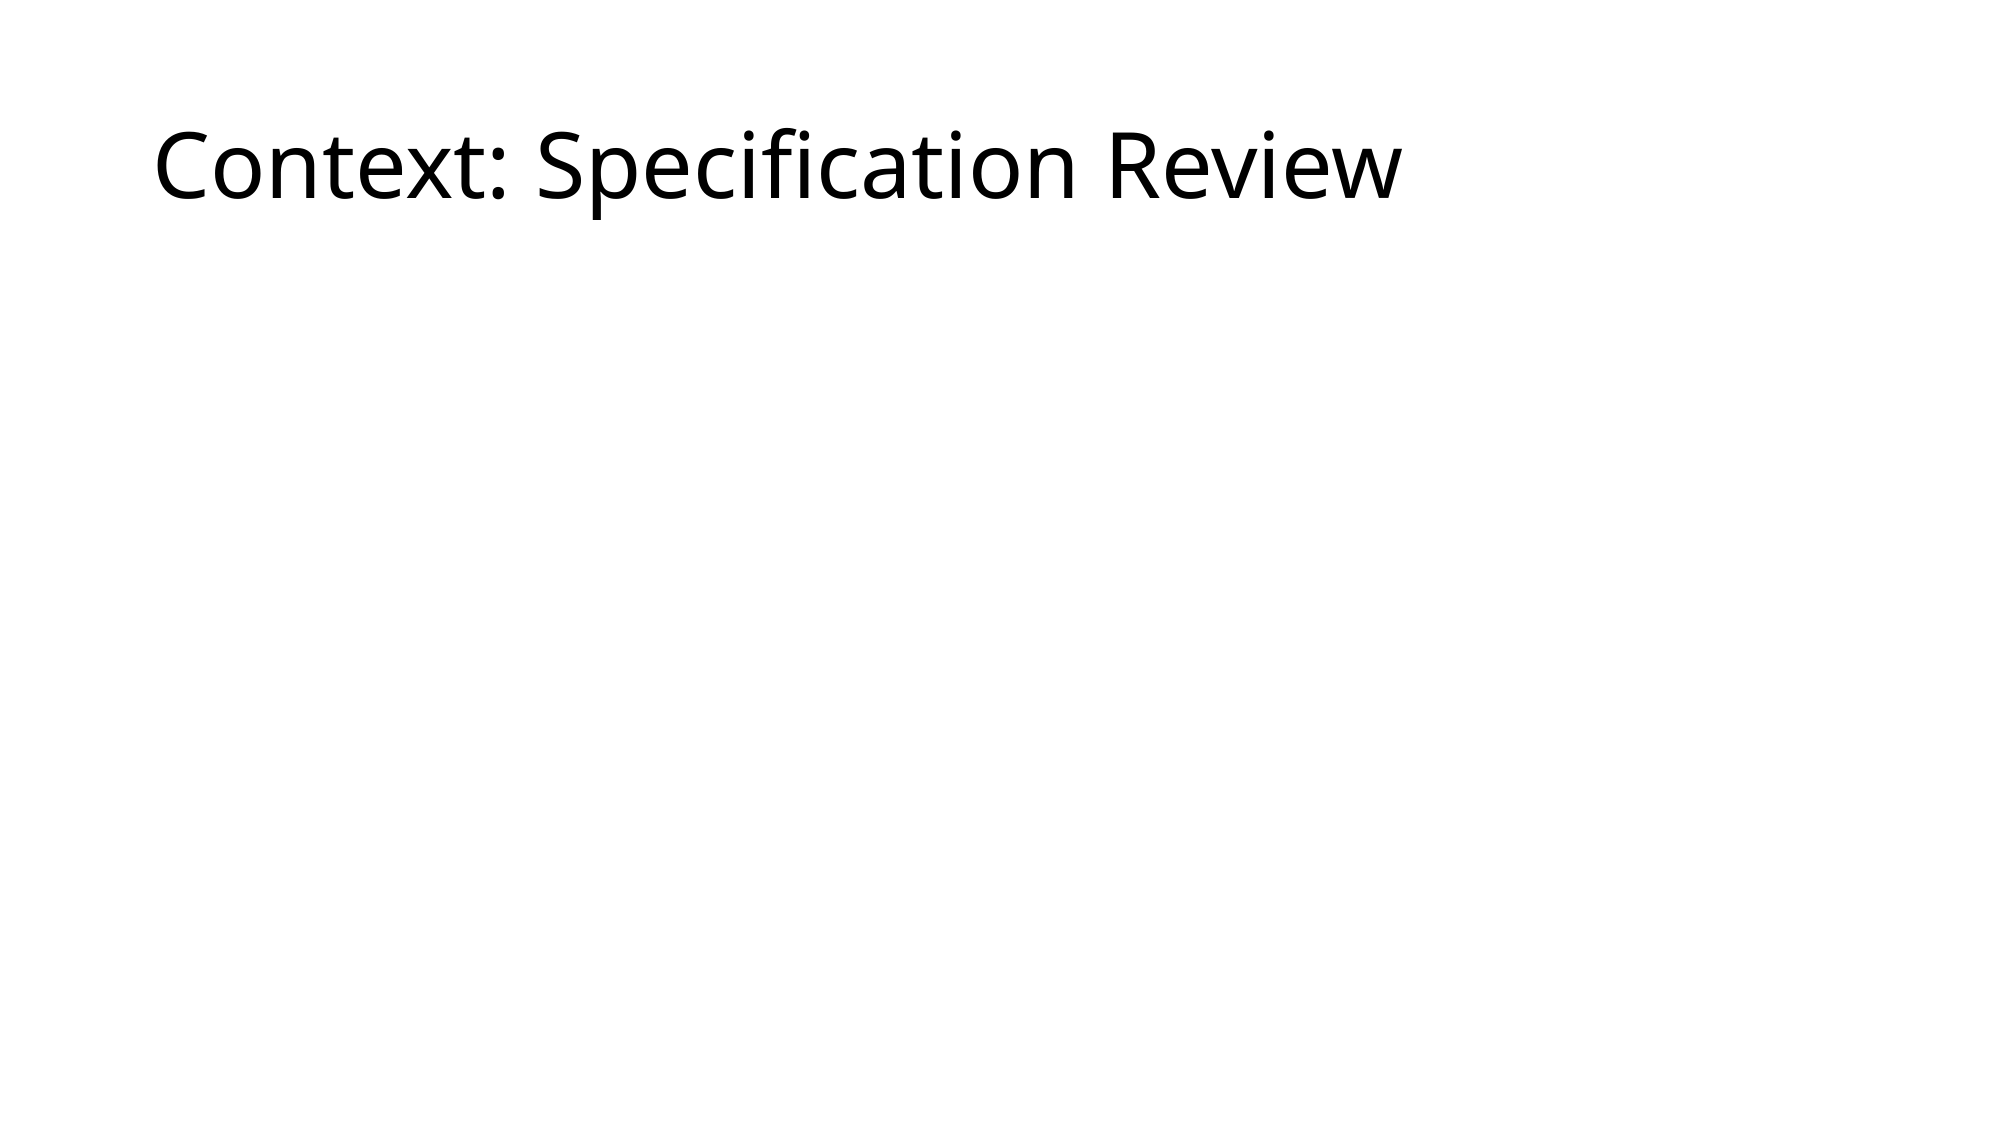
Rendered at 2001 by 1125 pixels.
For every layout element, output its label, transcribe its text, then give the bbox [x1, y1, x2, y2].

title Context: Specification Review [137, 59, 1863, 278]
